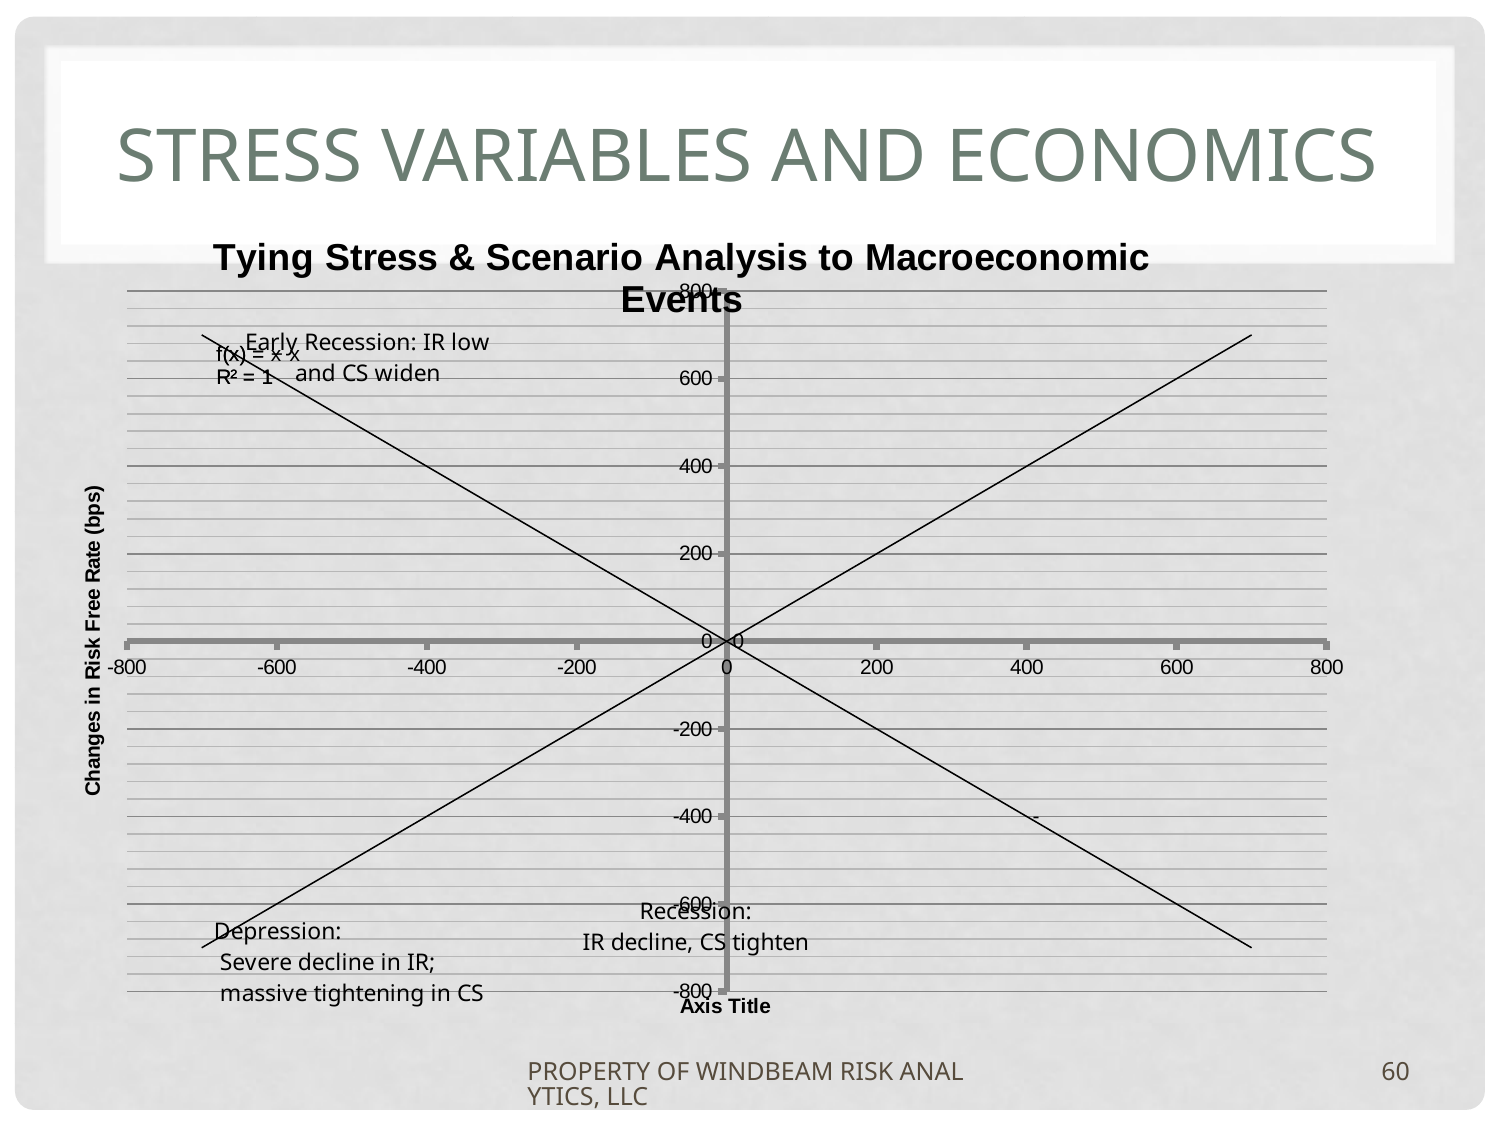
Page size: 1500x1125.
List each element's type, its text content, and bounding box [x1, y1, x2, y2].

chart [74, 212, 1426, 1026]
slide_number 60 [1074, 1042, 1425, 1103]
title Stress Variables and Economics [69, 66, 1425, 238]
footer PROPERTY OF WINDBEAM RISK ANALYTICS, LLC [512, 1042, 988, 1103]
